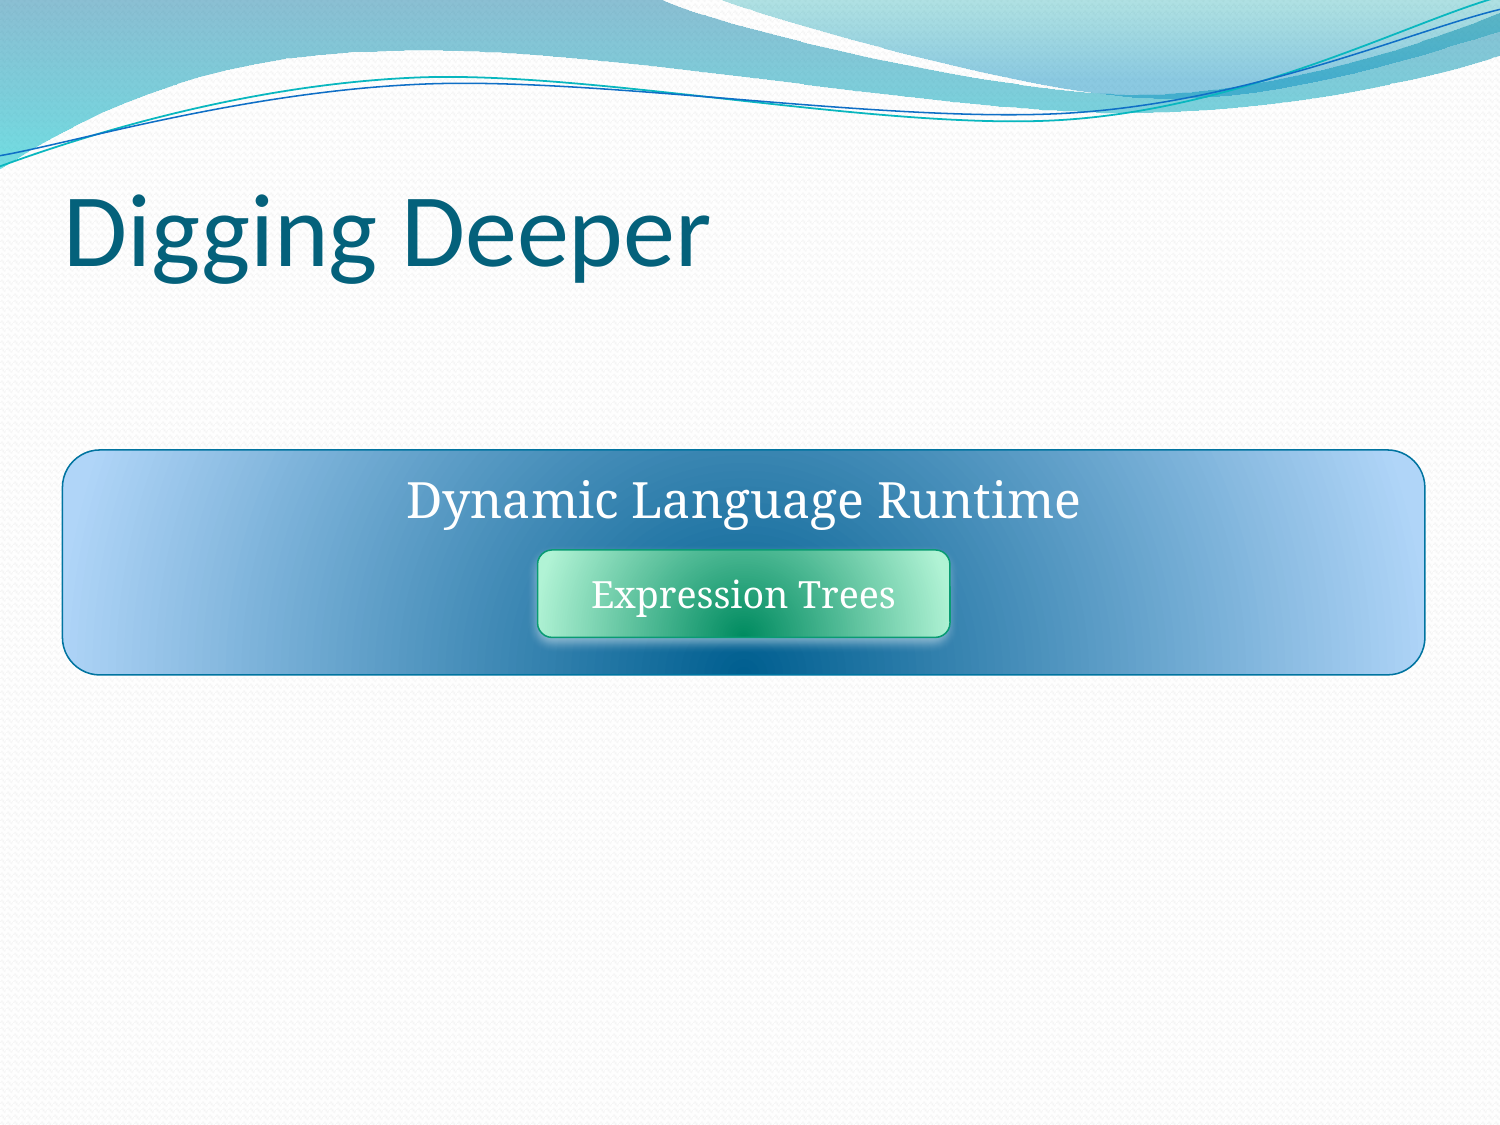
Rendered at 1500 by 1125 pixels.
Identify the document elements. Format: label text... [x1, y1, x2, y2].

text_box Expression Trees [536, 549, 951, 639]
text_box Dynamic Language Runtime [61, 449, 1426, 676]
table_cell x[a,b] = y [530, 553, 955, 649]
title Digging Deeper [63, 162, 1438, 290]
